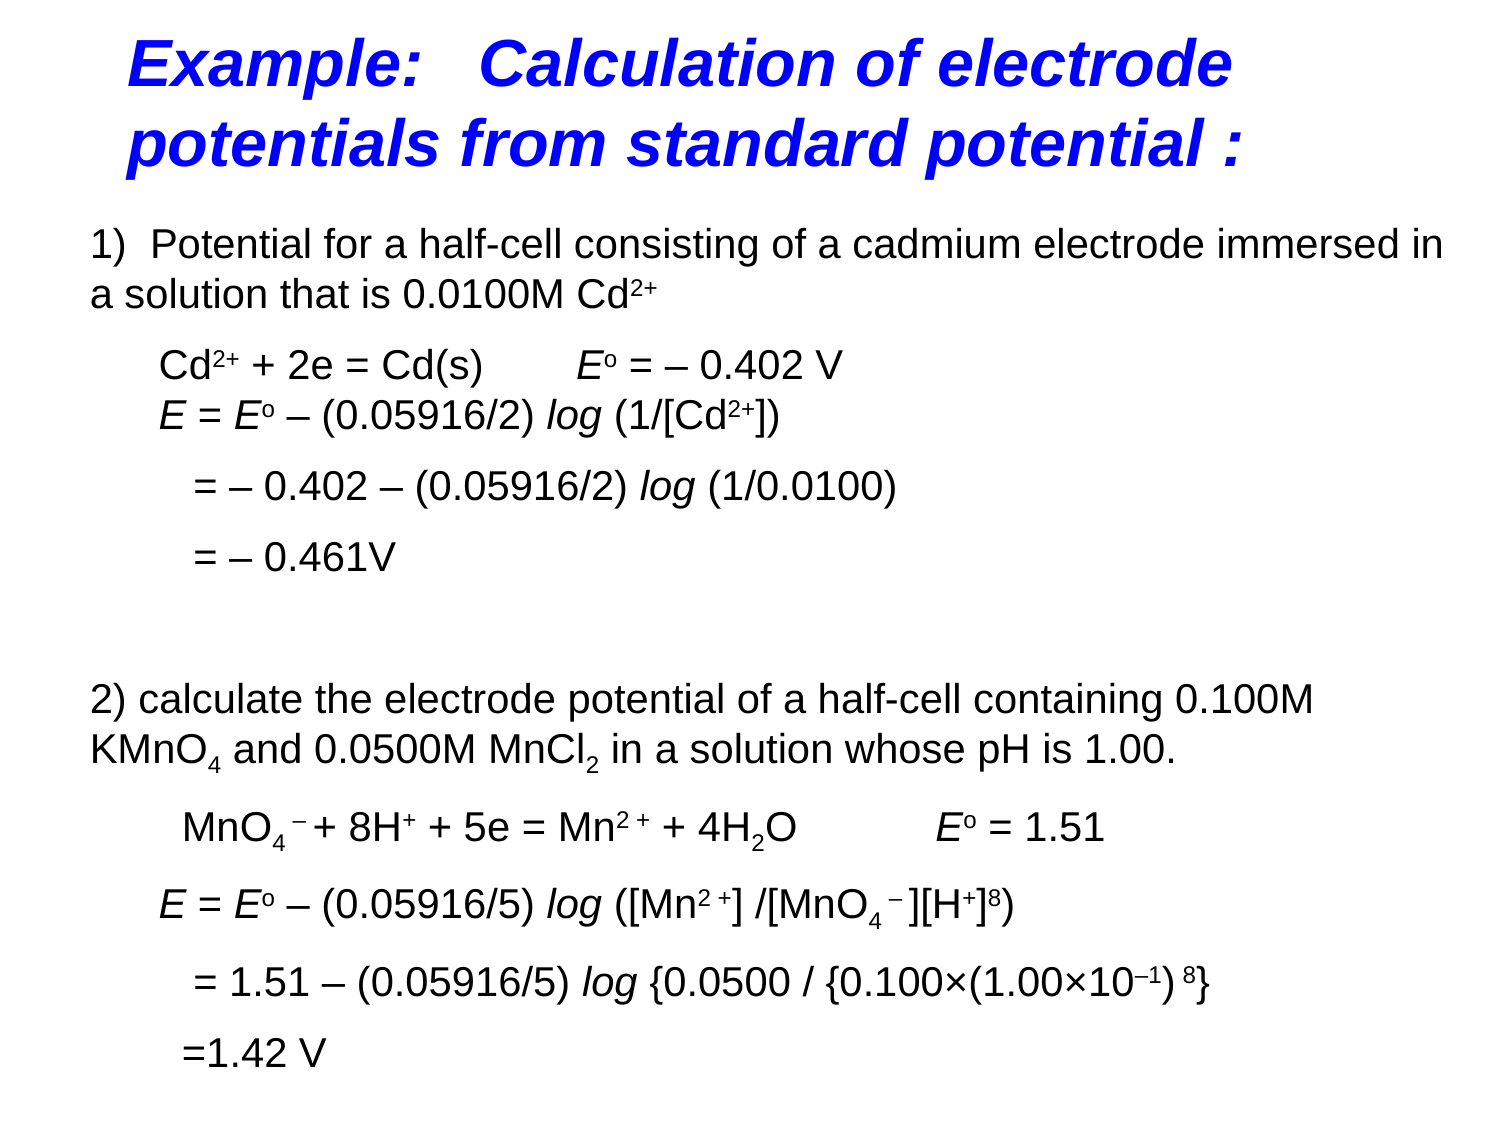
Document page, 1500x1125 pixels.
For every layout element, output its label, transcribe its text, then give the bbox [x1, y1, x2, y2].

text_box 1) Potential for a half-cell consisting of a cadmium electrode immersed in a solution that is 0.0100M Cd2+ Cd2+ + 2e = Cd(s) Eo = – 0.402 V E = Eo – (0.05916/2) log (1/[Cd2+]) = – 0.402 – (0.05916/2) log (1/0.0100) = – 0.461V 2) calculate the electrode potential of a half-cell containing 0.100M KMnO4 and 0.0500M MnCl2 in a solution whose pH is 1.00. MnO4 – + 8H+ + 5e = Mn2 + + 4H2O Eo = 1.51 E = Eo – (0.05916/5) log ([Mn2 +] /[MnO4 – ][H+]8) = 1.51 – (0.05916/5) log {0.0500 / {0.100×(1.00×10–1) 8} =1.42 V [75, 209, 1463, 1083]
text_box Example: Calculation of electrode potentials from standard potential : [112, 12, 1350, 149]
text_box [74, 149, 1425, 210]
